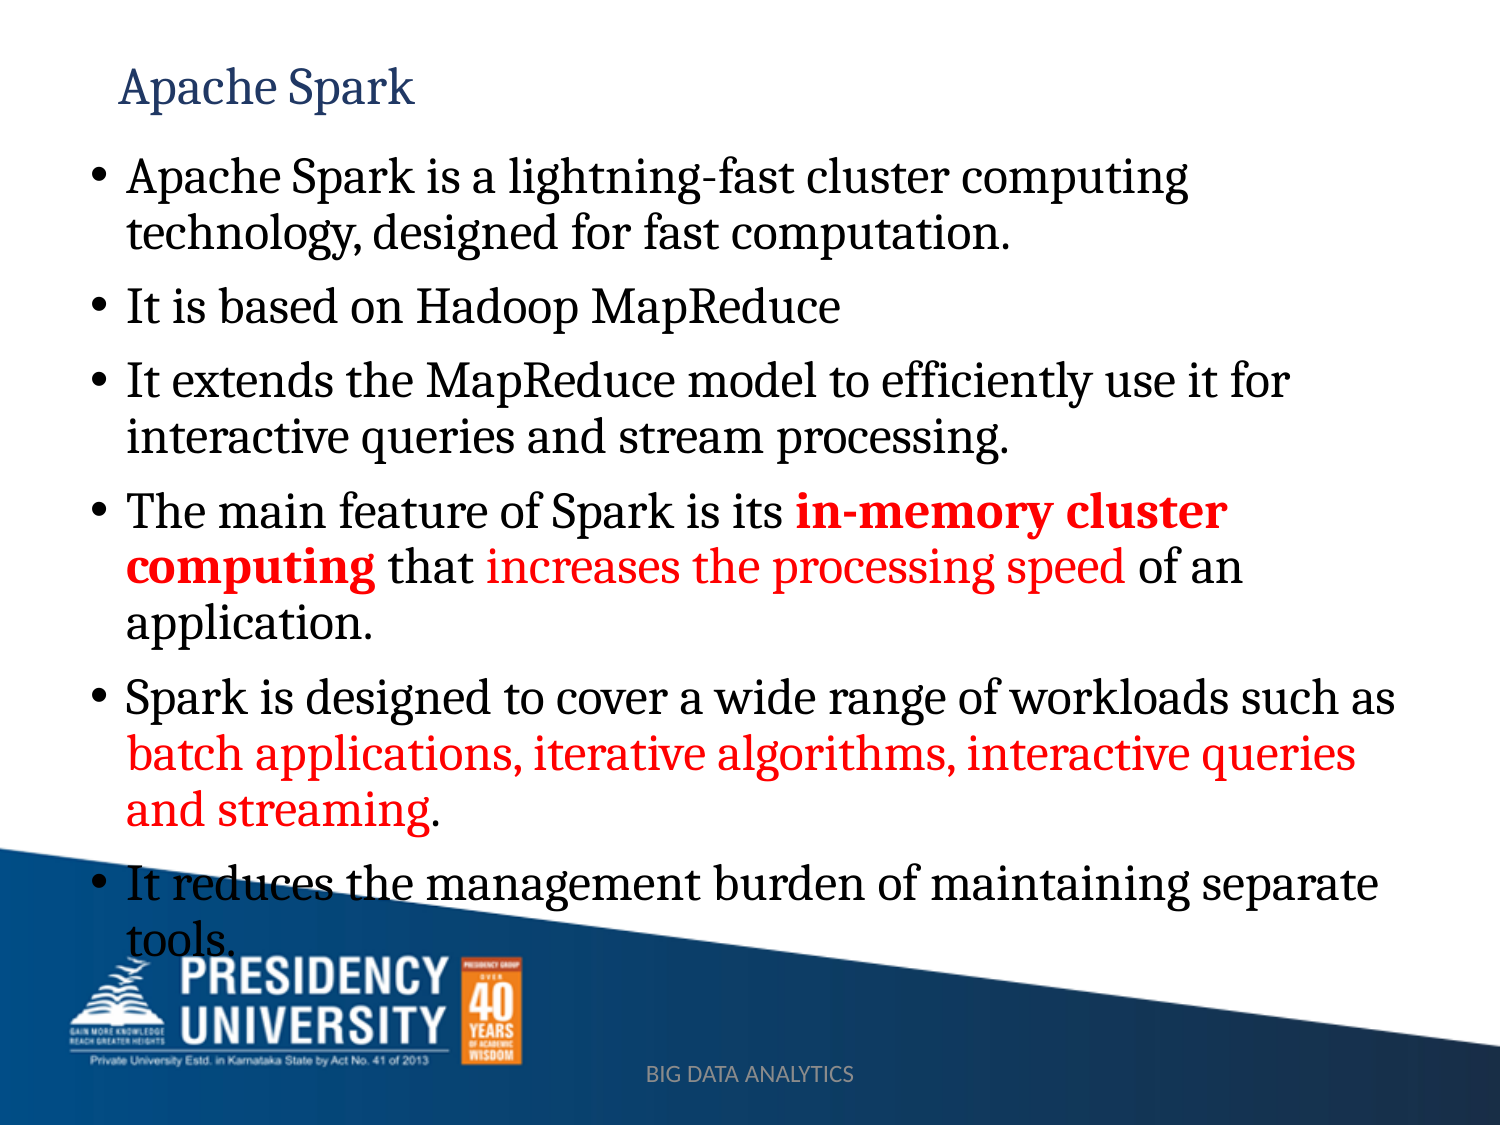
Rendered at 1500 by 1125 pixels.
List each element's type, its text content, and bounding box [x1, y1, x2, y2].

list Apache Spark is a lightning-fast cluster computing technology, designed for fast computation. It is based on Hadoop MapReduce It extends the MapReduce model to efficiently use it for interactive queries and stream processing. The main feature of Spark is its in-memory cluster computing that increases the processing speed of an application. Spark is designed to cover a wide range of workloads such as batch applications, iterative algorithms, interactive queries and streaming. It reduces the management burden of maintaining separate tools. [74, 140, 1426, 983]
title Apache Spark [102, 51, 1398, 140]
footer BIG DATA ANALYTICS [496, 1042, 1004, 1103]
picture [0, 845, 1500, 1125]
